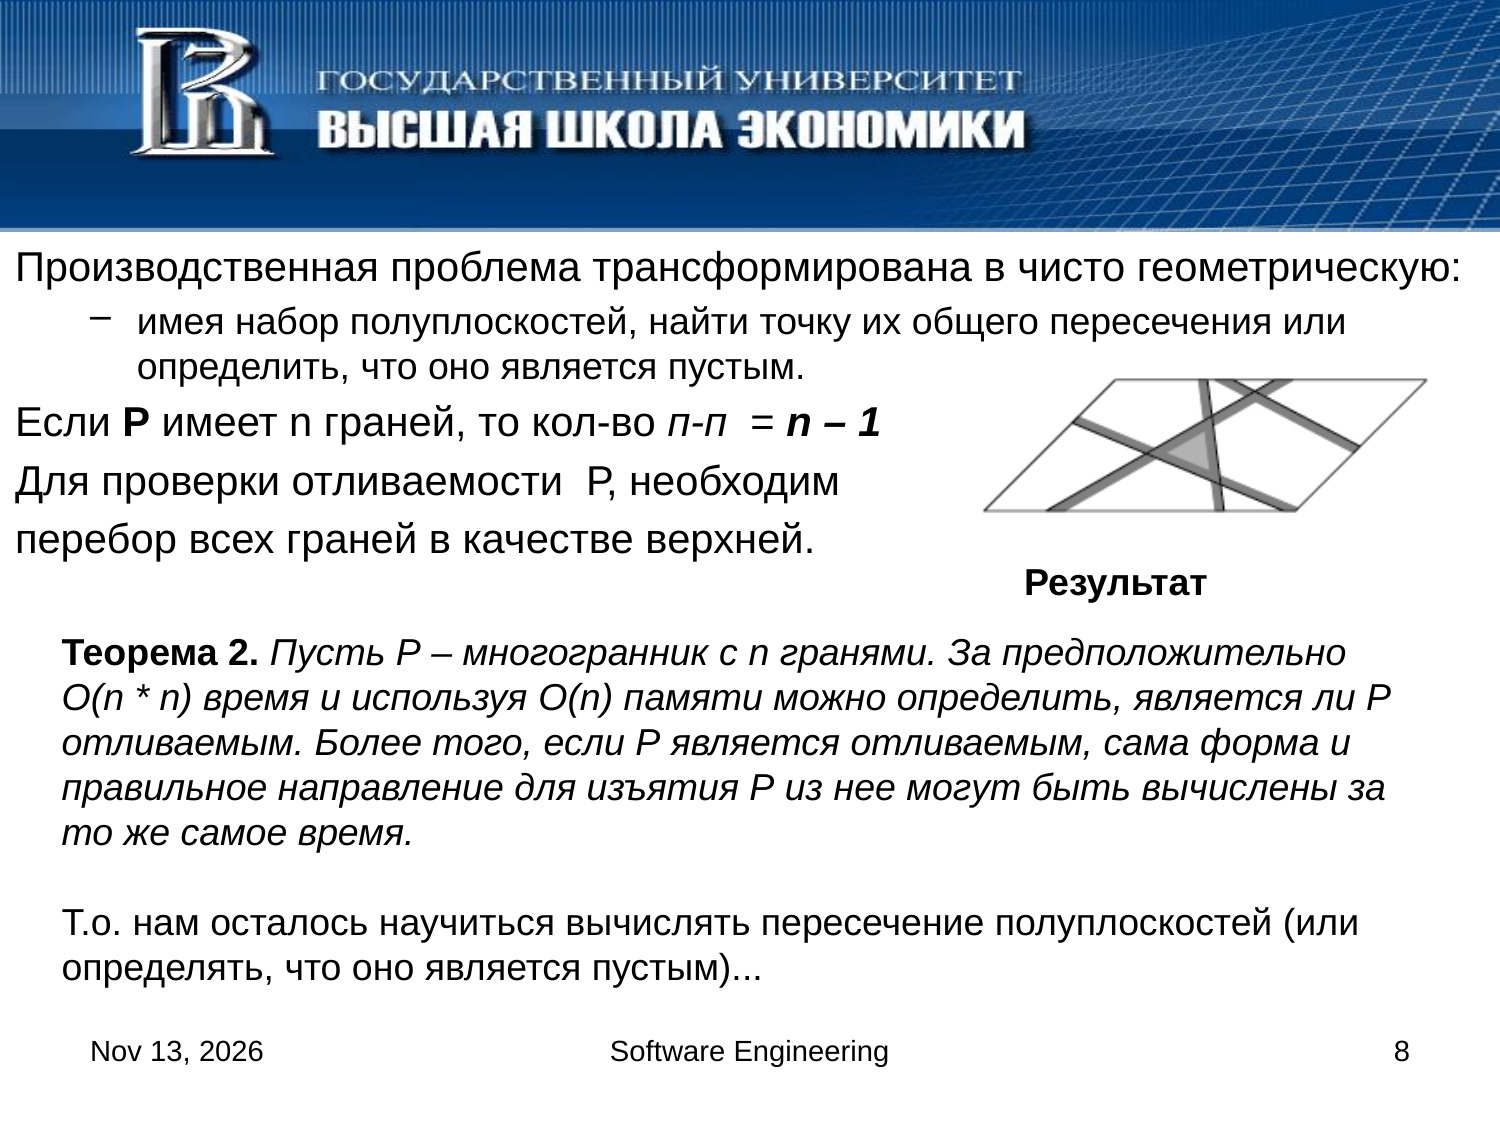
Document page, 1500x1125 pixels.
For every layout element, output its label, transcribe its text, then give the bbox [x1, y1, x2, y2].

footer Software Engineering [512, 1041, 988, 1103]
picture [0, 0, 1500, 231]
text_box Результат [1009, 550, 1223, 611]
list Производственная проблема трансформирована в чисто геометрическую: имея набор полуплоскостей, найти точку их общего пересечения или определить, что оно является пустым. Если P имеет n граней, то кол-во п-п = n – 1 Для проверки отливаемости Р, необходим перебор всех граней в качестве верхней. [0, 231, 1500, 965]
slide_number 8 [1074, 1041, 1426, 1103]
text_box Теорема 2. Пусть Р – многогранник с n гранями. За предположительно O(n * n) время и используя O(n) памяти можно определить, является ли Р отливаемым. Более того, если Р является отливаемым, сама форма и правильное направление для изъятия Р из нее могут быть вычислены за то же самое время. Т.о. нам осталось научиться вычислять пересечение полуплоскостей (или определять, что оно является пустым)... [46, 621, 1430, 1041]
slide_number 1-Apr-14 [74, 1041, 426, 1103]
picture [948, 351, 1469, 526]
